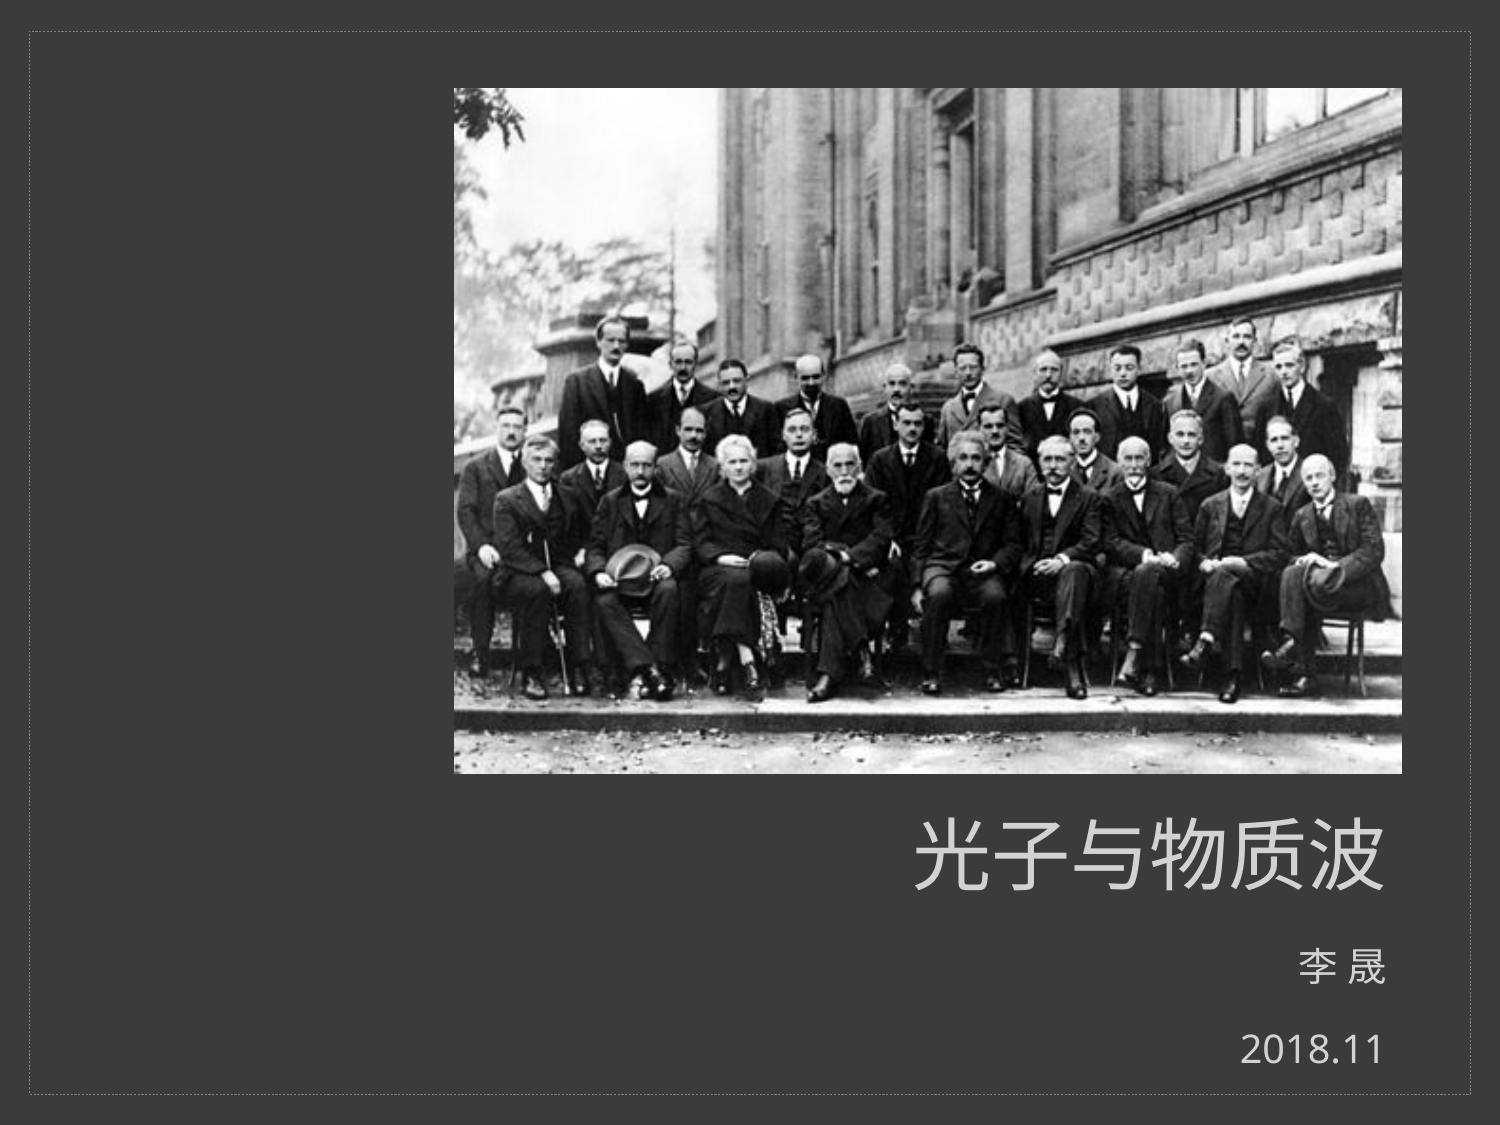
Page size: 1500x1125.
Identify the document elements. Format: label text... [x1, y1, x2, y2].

text_box 光子与物质波 李 晟 2018.11 [490, 789, 1402, 1083]
text_box [27, 29, 1473, 1096]
picture [454, 87, 1402, 774]
